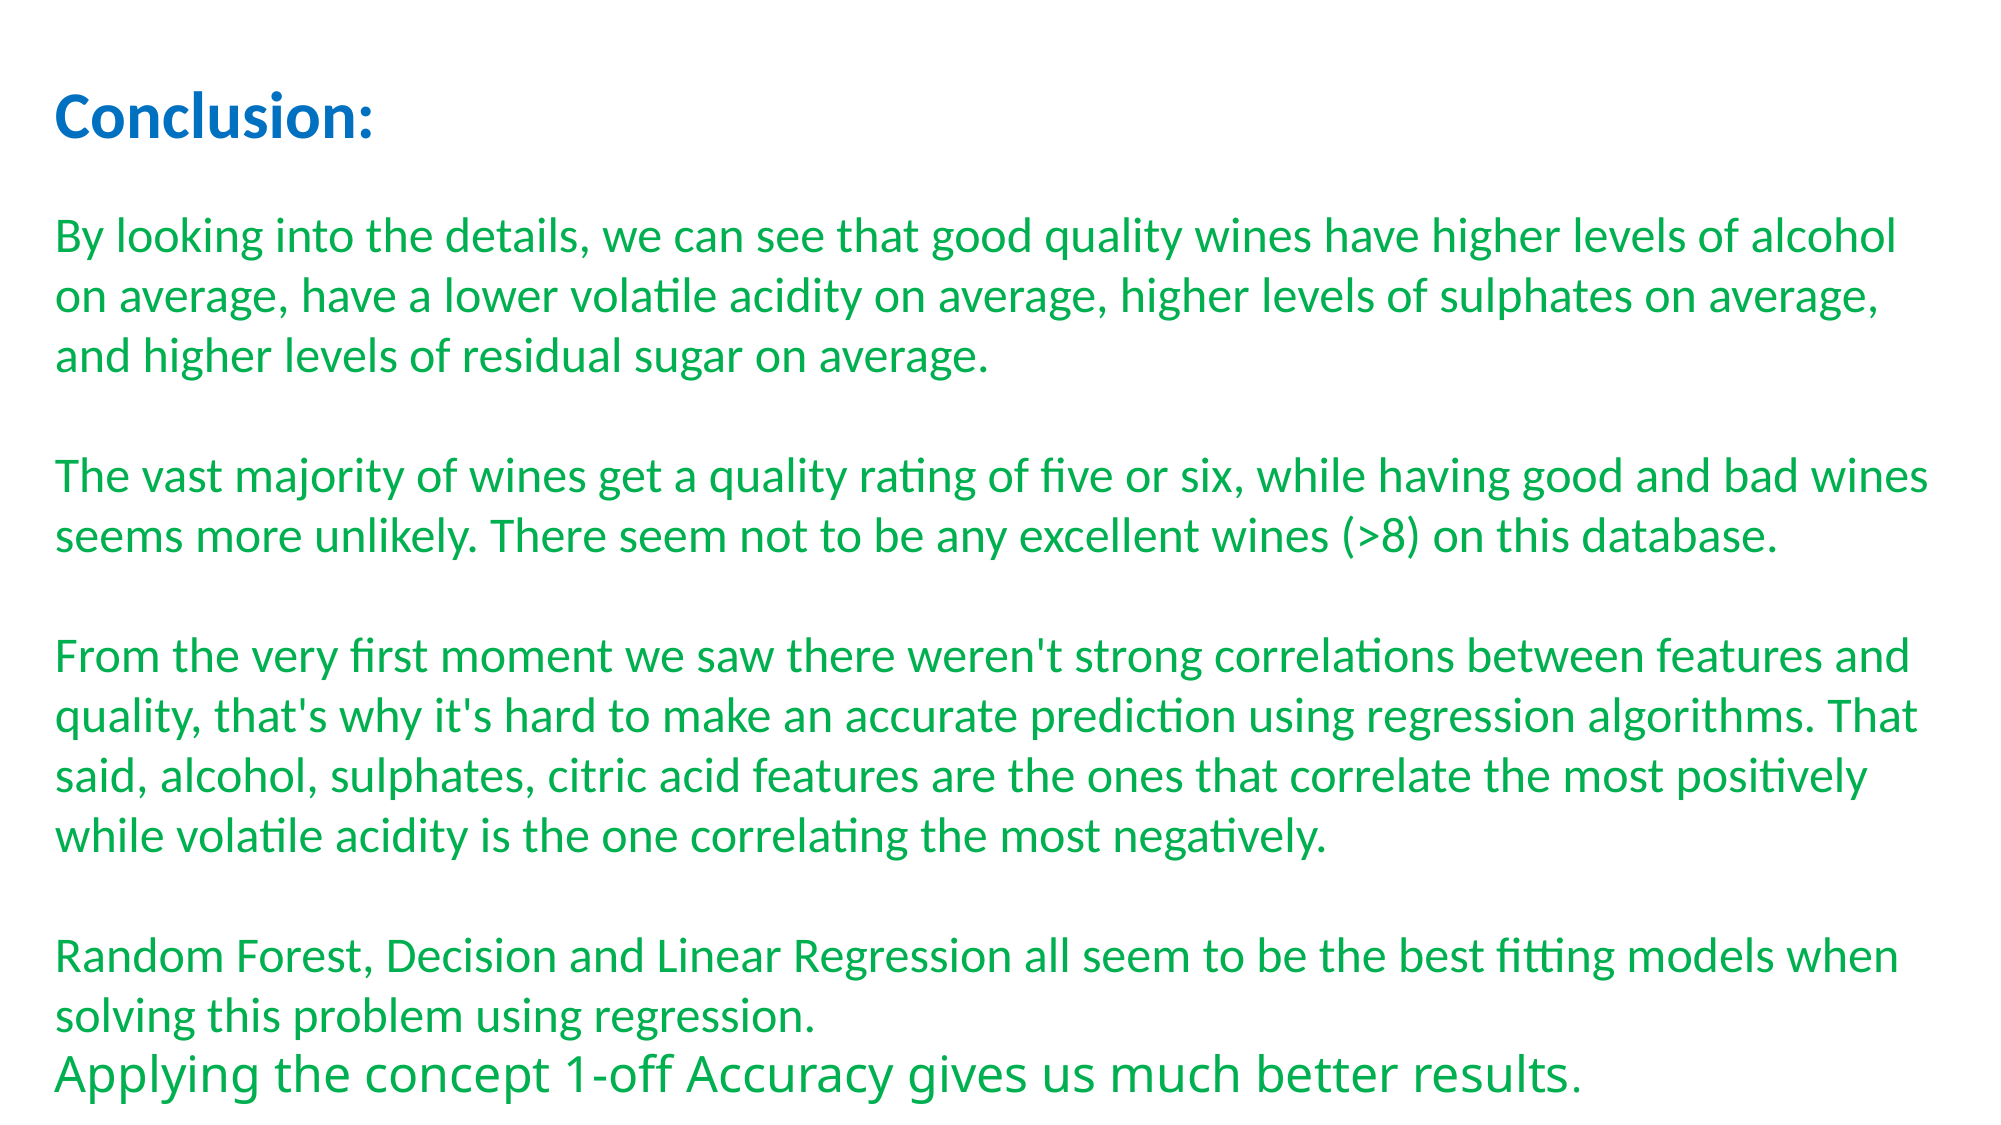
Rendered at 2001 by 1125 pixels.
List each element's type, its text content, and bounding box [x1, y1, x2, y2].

text_box Conclusion: By looking into the details, we can see that good quality wines have higher levels of alcohol on average, have a lower volatile acidity on average, higher levels of sulphates on average, and higher levels of residual sugar on average. The vast majority of wines get a quality rating of five or six, while having good and bad wines seems more unlikely. There seem not to be any excellent wines (>8) on this database. From the very first moment we saw there weren't strong correlations between features and quality, that's why it's hard to make an accurate prediction using regression algorithms. That said, alcohol, sulphates, citric acid features are the ones that correlate the most positively while volatile acidity is the one correlating the most negatively. Random Forest, Decision and Linear Regression all seem to be the best fitting models when solving this problem using regression. Applying the concept 1-off Accuracy gives us much better results. [40, 14, 1960, 1110]
